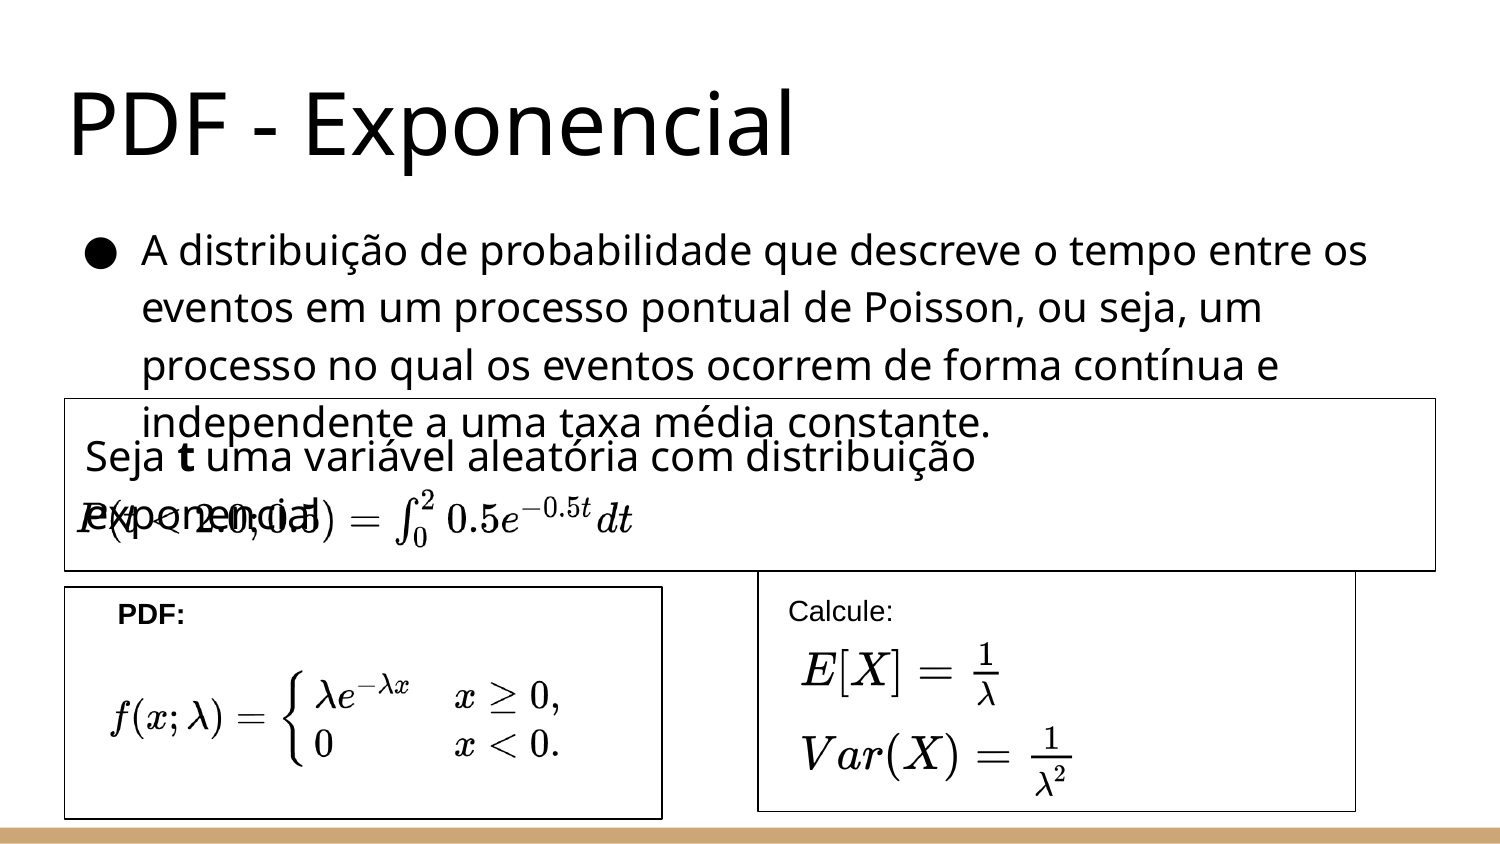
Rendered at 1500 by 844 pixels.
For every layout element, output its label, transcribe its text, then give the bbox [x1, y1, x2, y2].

list A distribuição de probabilidade que descreve o tempo entre os eventos em um processo pontual de Poisson, ou seja, um processo no qual os eventos ocorrem de forma contínua e independente a uma taxa média constante. [51, 200, 1449, 752]
text_box [64, 398, 1436, 571]
text_box [64, 586, 663, 819]
picture [70, 484, 637, 553]
text_box PDF: [102, 580, 217, 586]
text_box Calcule: [773, 577, 1157, 625]
picture [798, 637, 1079, 801]
picture [107, 667, 568, 771]
text_box [758, 571, 1356, 812]
title PDF - Exponencial [51, 51, 1449, 189]
